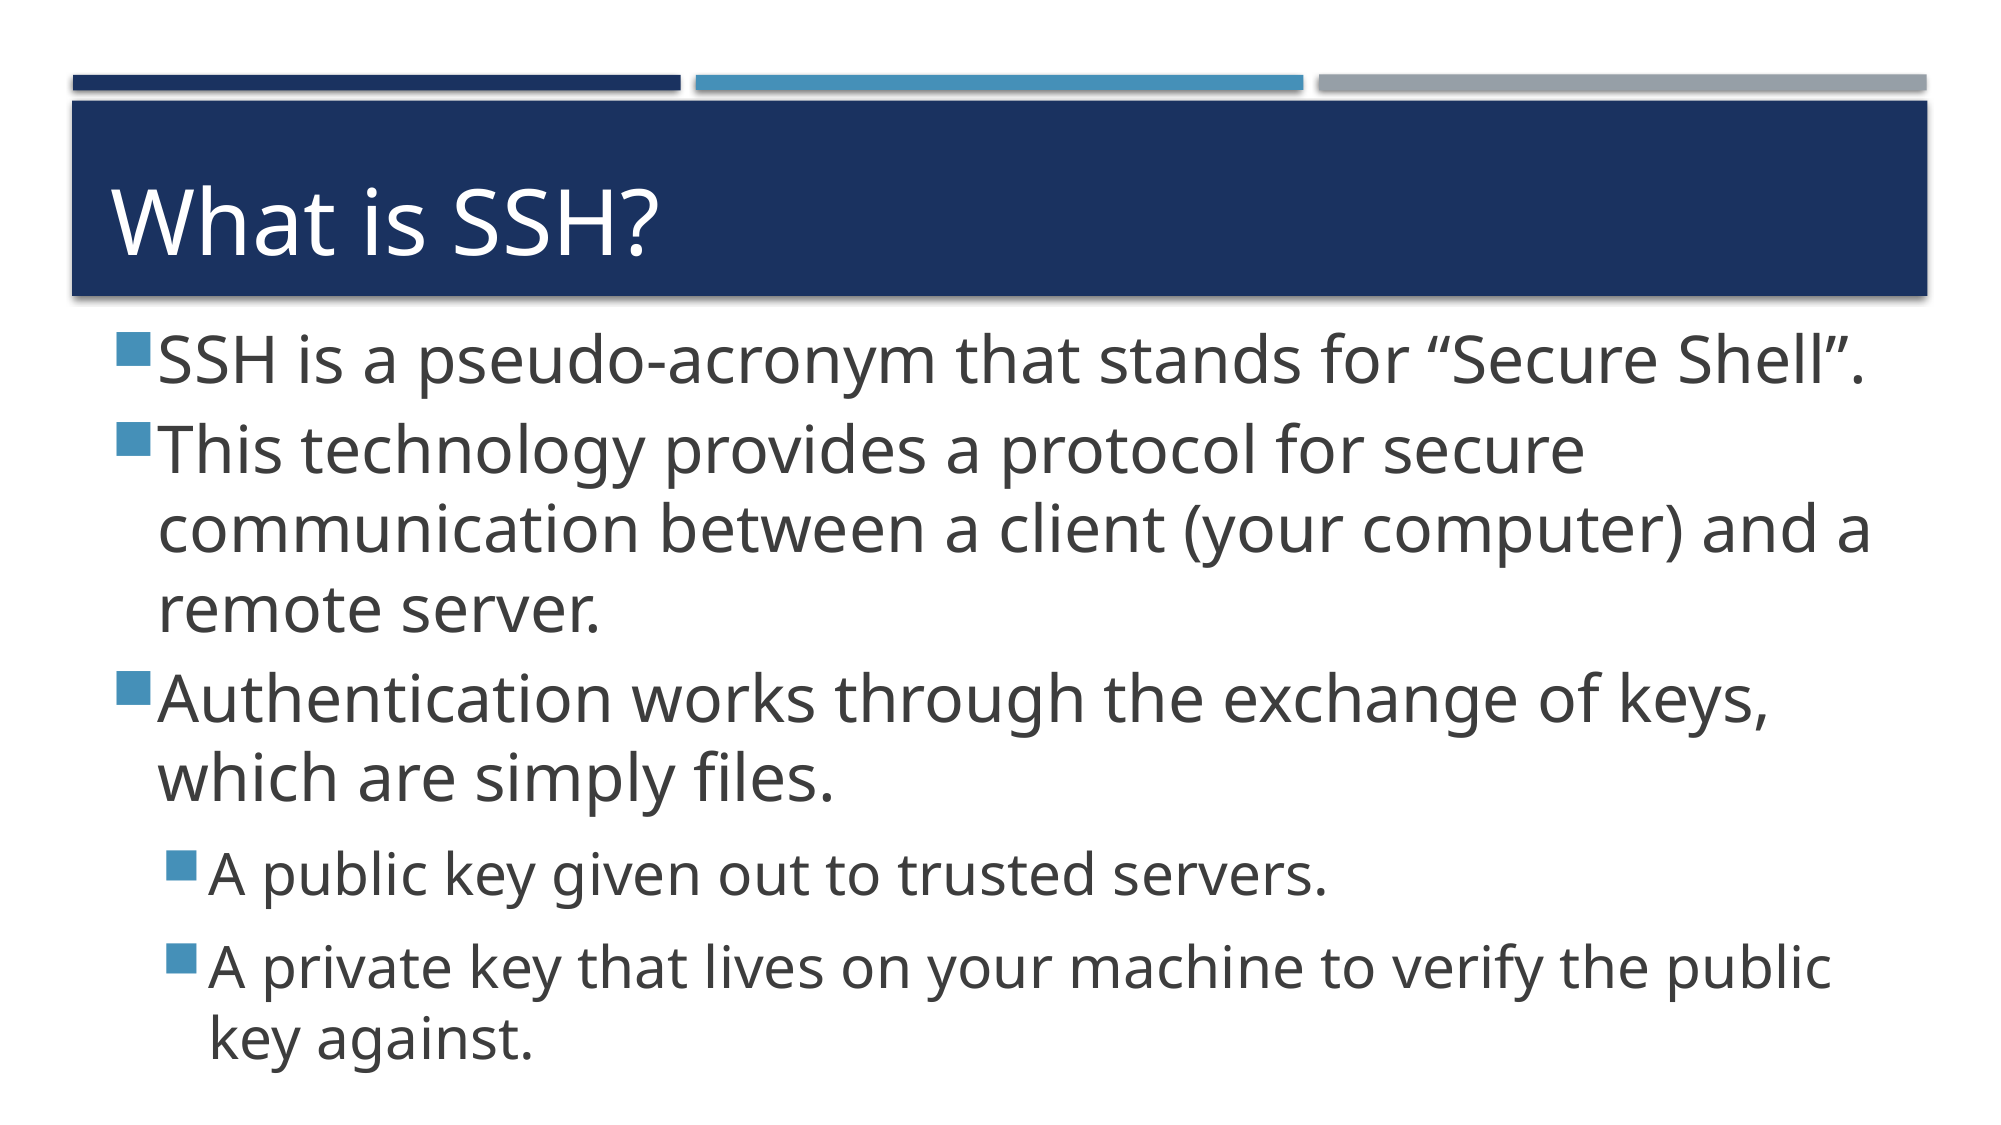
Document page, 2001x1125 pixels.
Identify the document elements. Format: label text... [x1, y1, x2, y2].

list SSH is a pseudo-acronym that stands for “Secure Shell”. This technology provides a protocol for secure communication between a client (your computer) and a remote server. Authentication works through the exchange of keys, which are simply files. A public key given out to trusted servers. A private key that lives on your machine to verify the public key against. [95, 310, 1905, 1093]
title What is SSH? [95, 115, 1905, 282]
